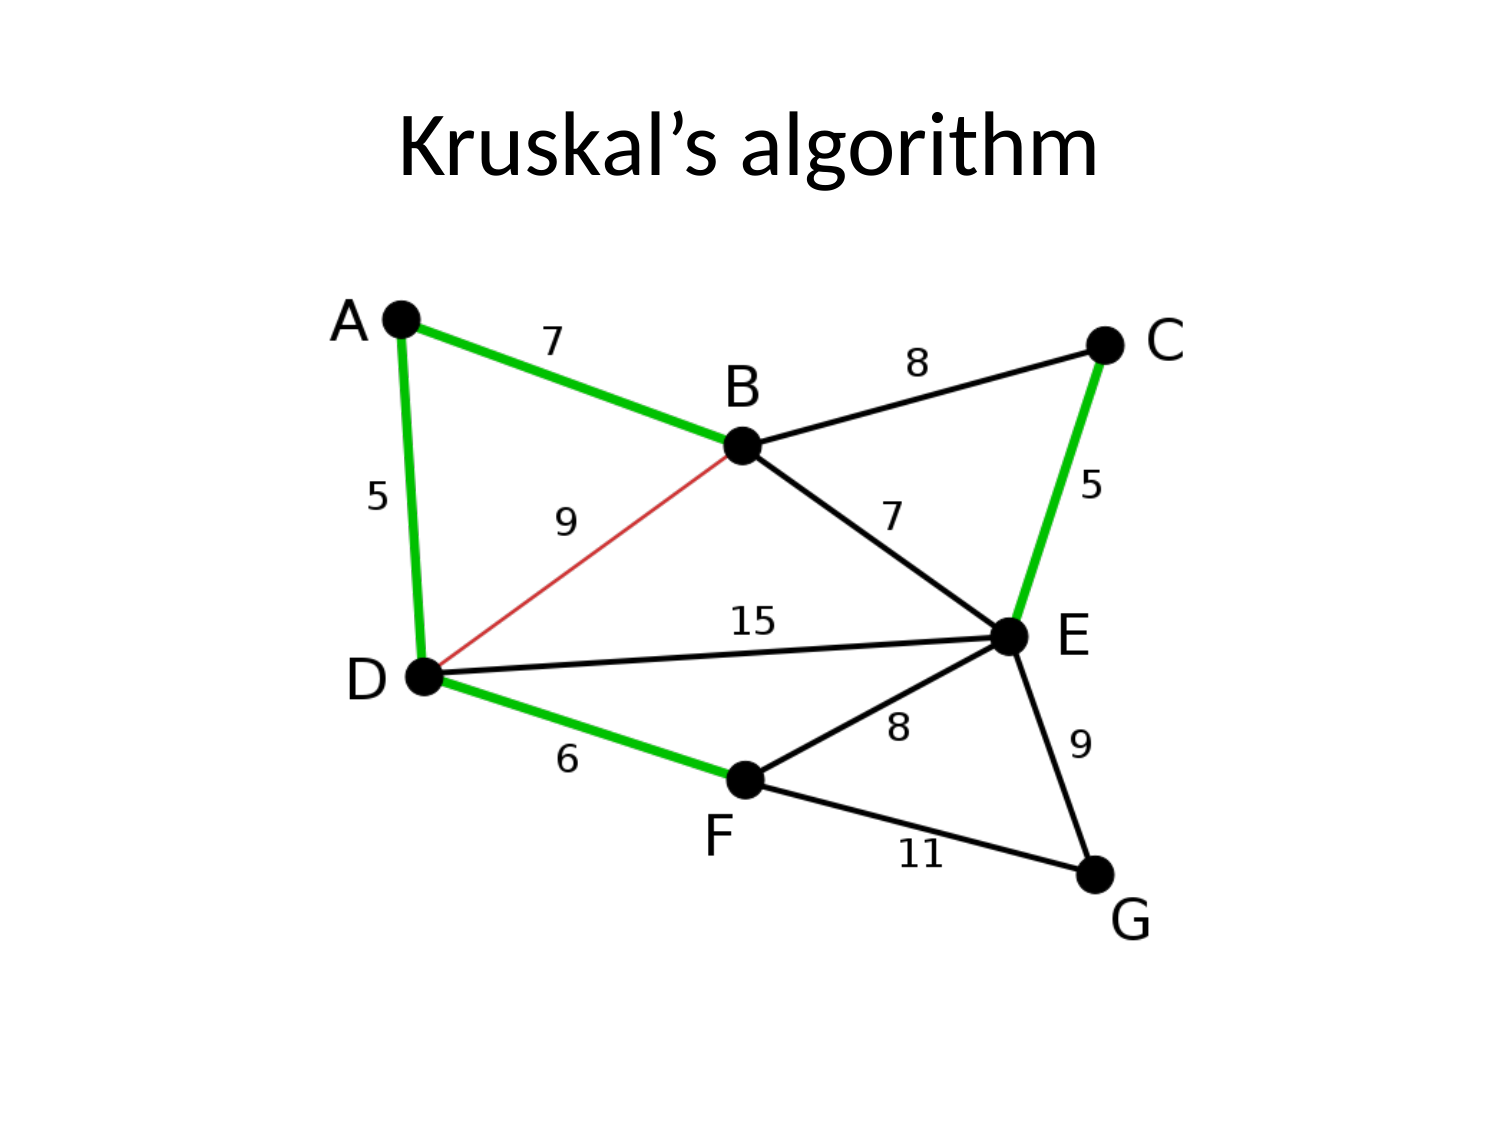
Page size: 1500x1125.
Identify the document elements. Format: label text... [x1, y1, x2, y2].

title Kruskal’s algorithm [75, 45, 1425, 233]
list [306, 262, 1194, 1006]
